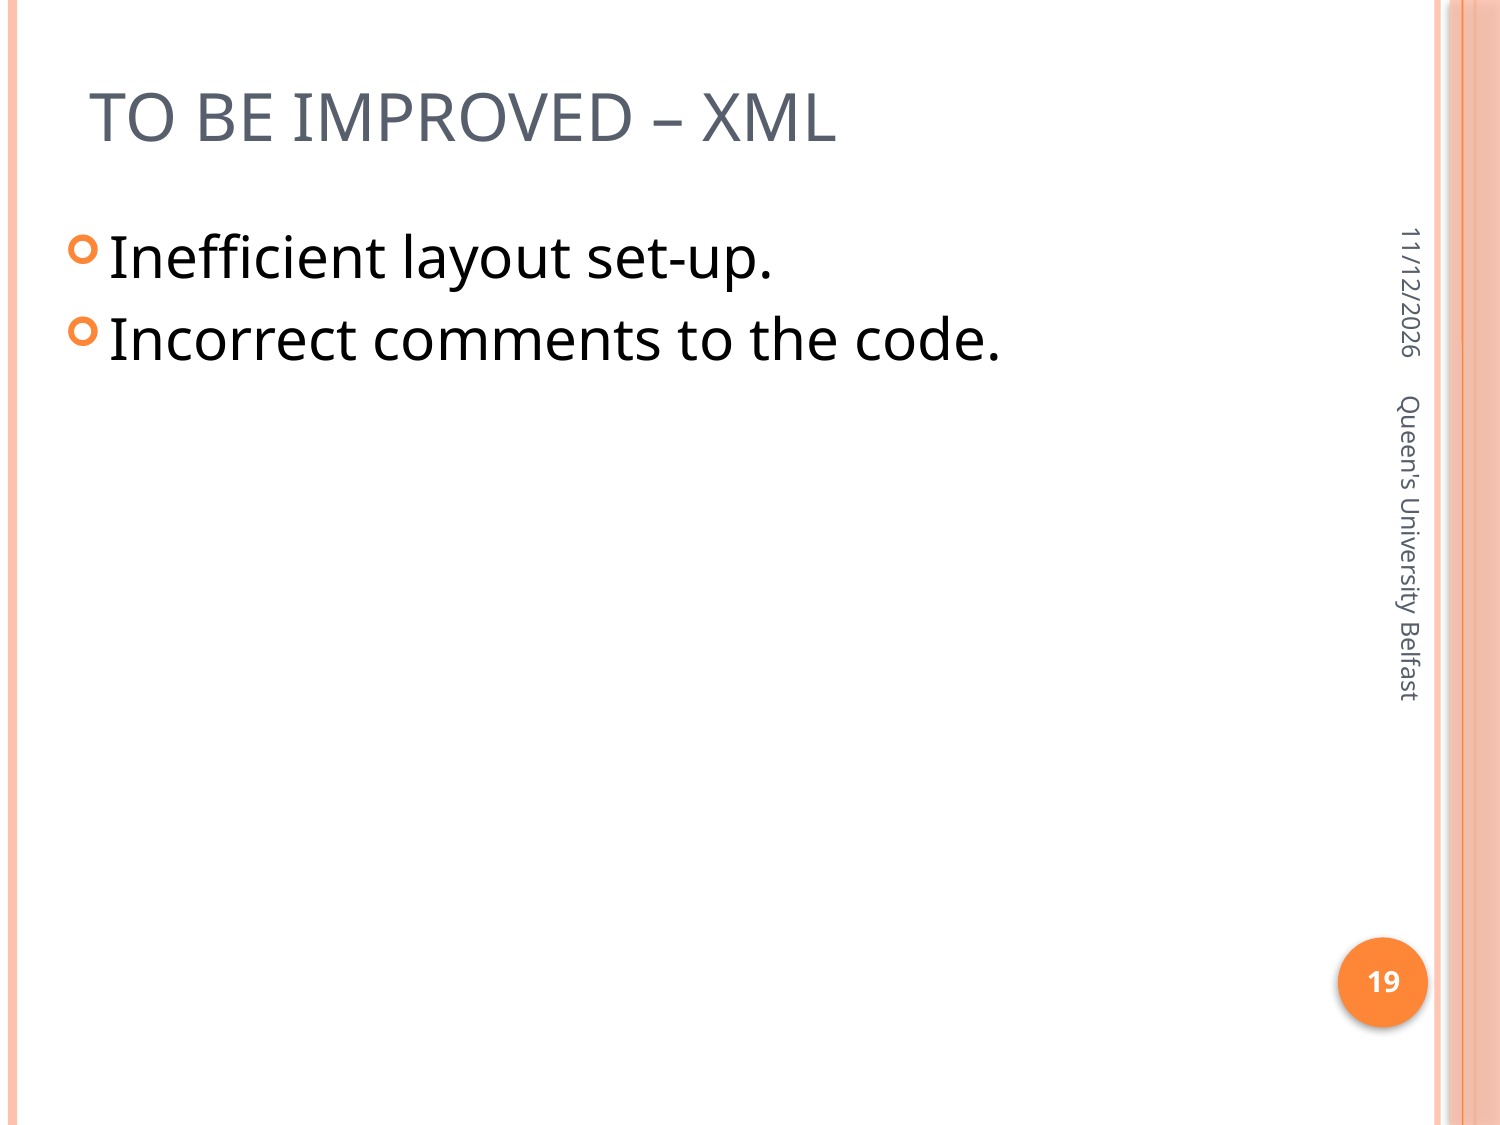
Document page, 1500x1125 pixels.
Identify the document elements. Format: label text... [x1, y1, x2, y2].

footer Queen's University Belfast [1379, 380, 1440, 906]
slide_number 19 [1334, 940, 1434, 1027]
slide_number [1378, 43, 1442, 374]
list Inefficient layout set-up. Incorrect comments to the code. [50, 212, 1334, 1062]
title To be improved – XML [75, 45, 1300, 163]
